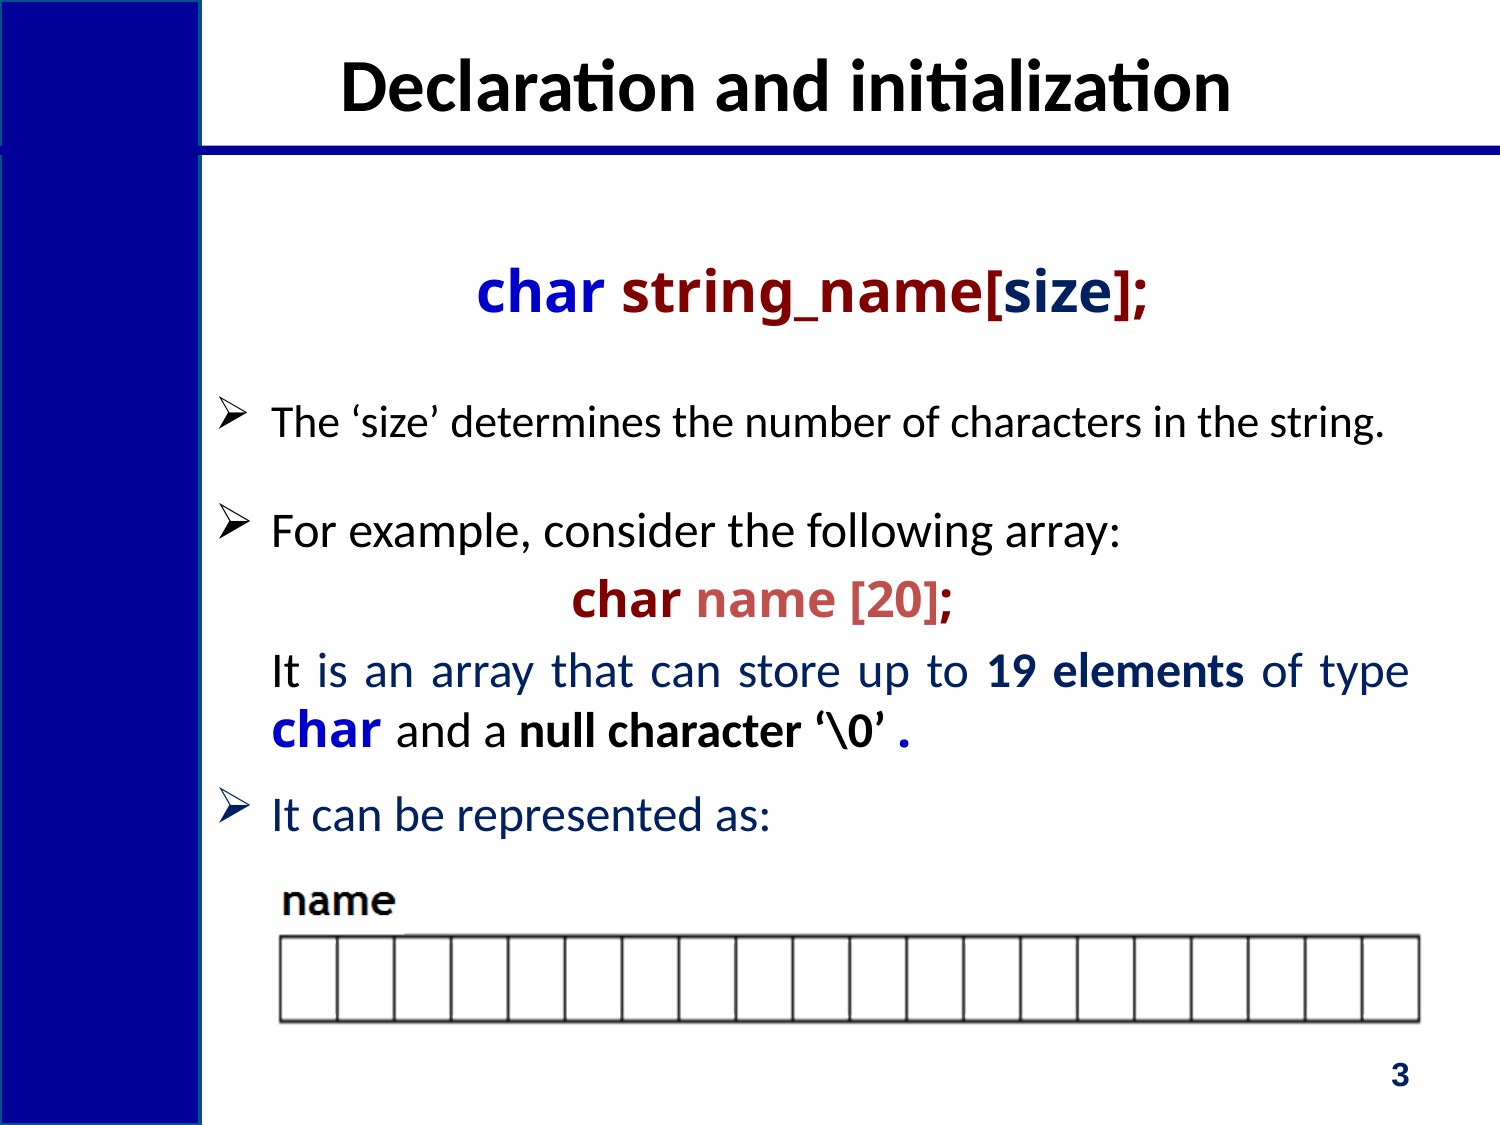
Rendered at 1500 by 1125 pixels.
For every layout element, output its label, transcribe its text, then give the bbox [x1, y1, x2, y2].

picture [274, 866, 1426, 1038]
list char string_name[size]; The ‘size’ determines the number of characters in the string. For example, consider the following array: char name [20]; It is an array that can store up to 19 elements of type char and a null character ‘\0’ . It can be represented as: [200, 174, 1425, 1005]
title Declaration and initialization [200, 24, 1375, 138]
slide_number 3 [1312, 1045, 1425, 1103]
